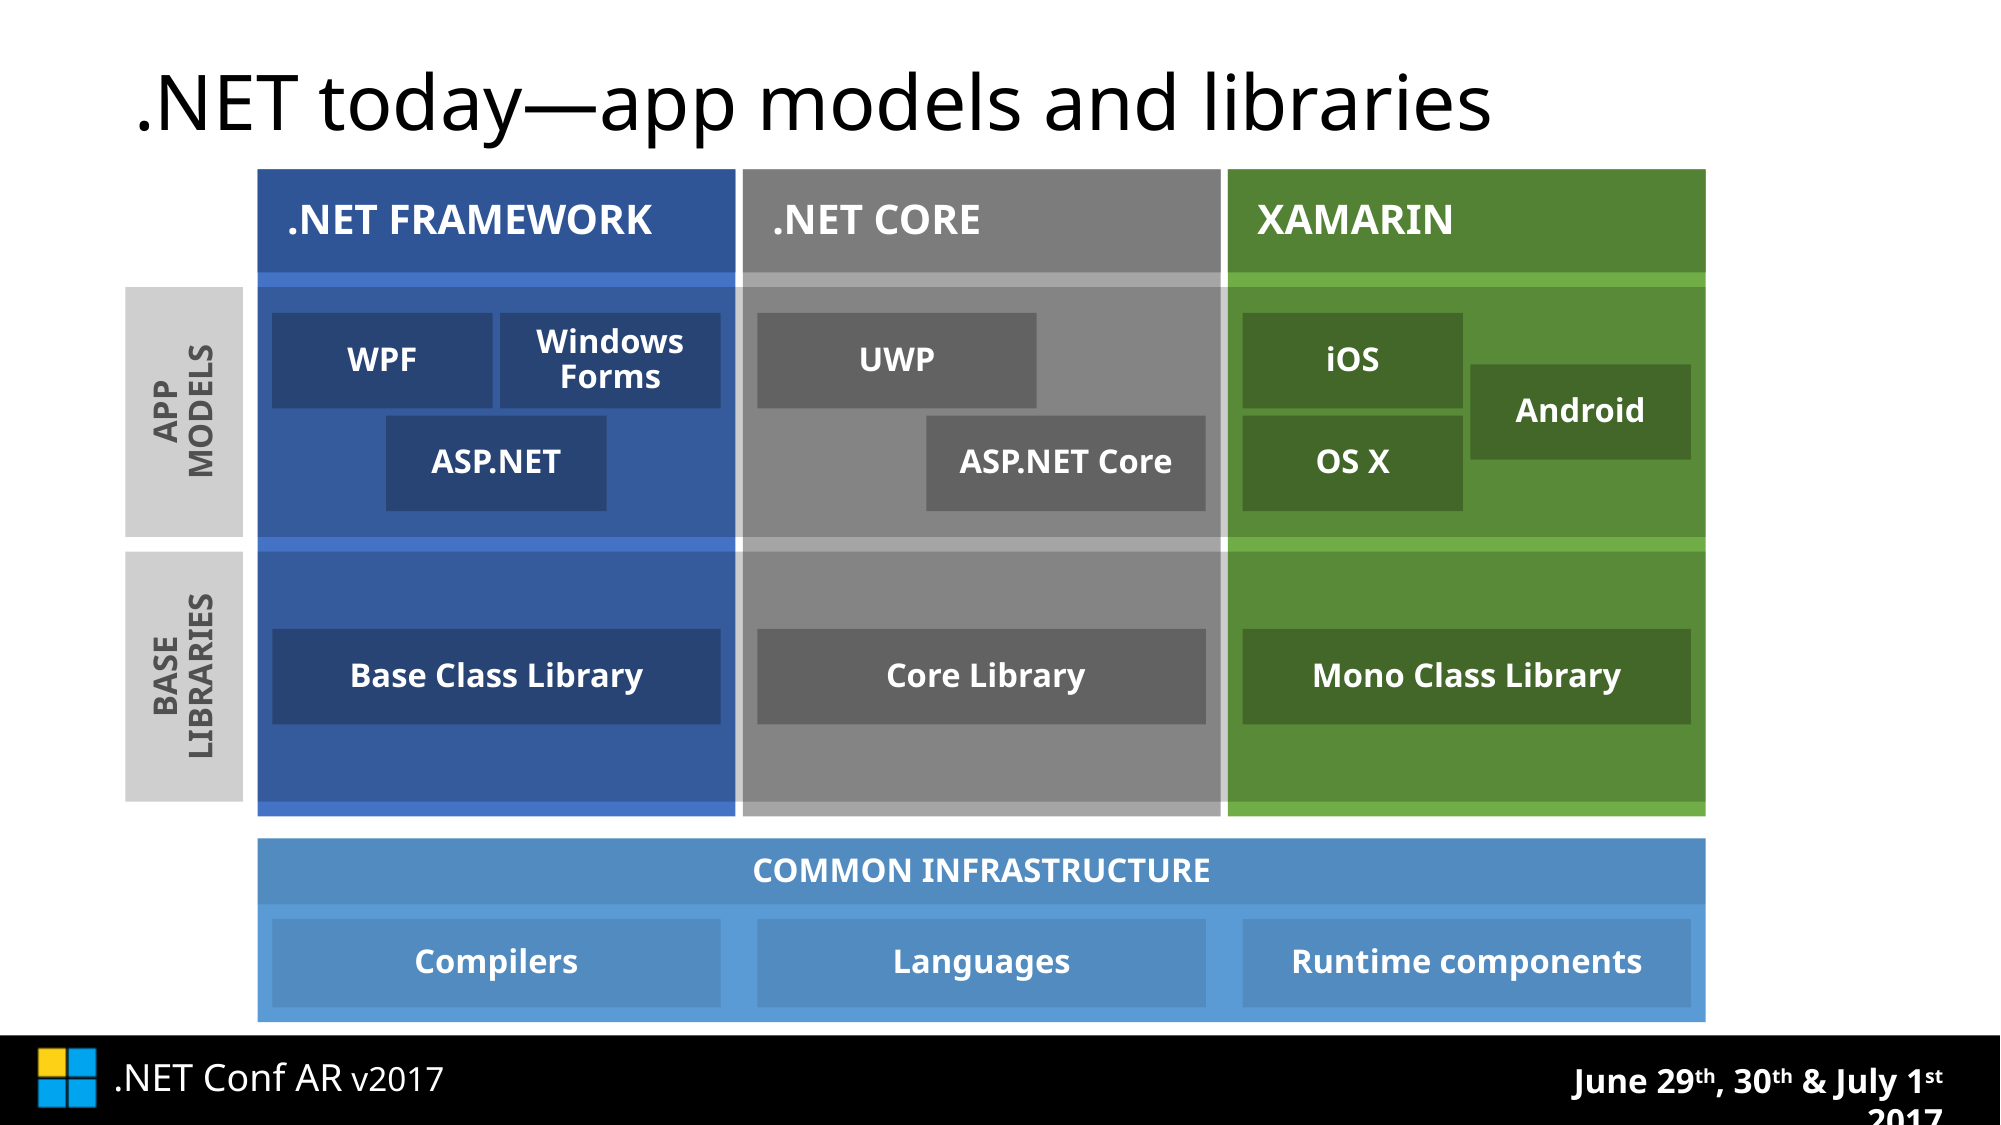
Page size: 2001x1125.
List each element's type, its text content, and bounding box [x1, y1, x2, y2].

text_box [1221, 287, 1227, 537]
text_box BASE LIBRARIES [125, 551, 243, 802]
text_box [272, 312, 721, 512]
title .NET today—app models and libraries [119, 56, 1845, 155]
text_box [736, 551, 742, 802]
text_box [757, 312, 1206, 512]
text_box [1227, 169, 1706, 817]
text_box [736, 287, 742, 537]
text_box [257, 838, 1706, 1023]
text_box APP MODELS [125, 287, 243, 537]
picture [36, 1046, 99, 1110]
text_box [742, 169, 1221, 817]
text_box [1221, 551, 1227, 802]
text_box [1242, 312, 1691, 512]
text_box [257, 169, 736, 817]
